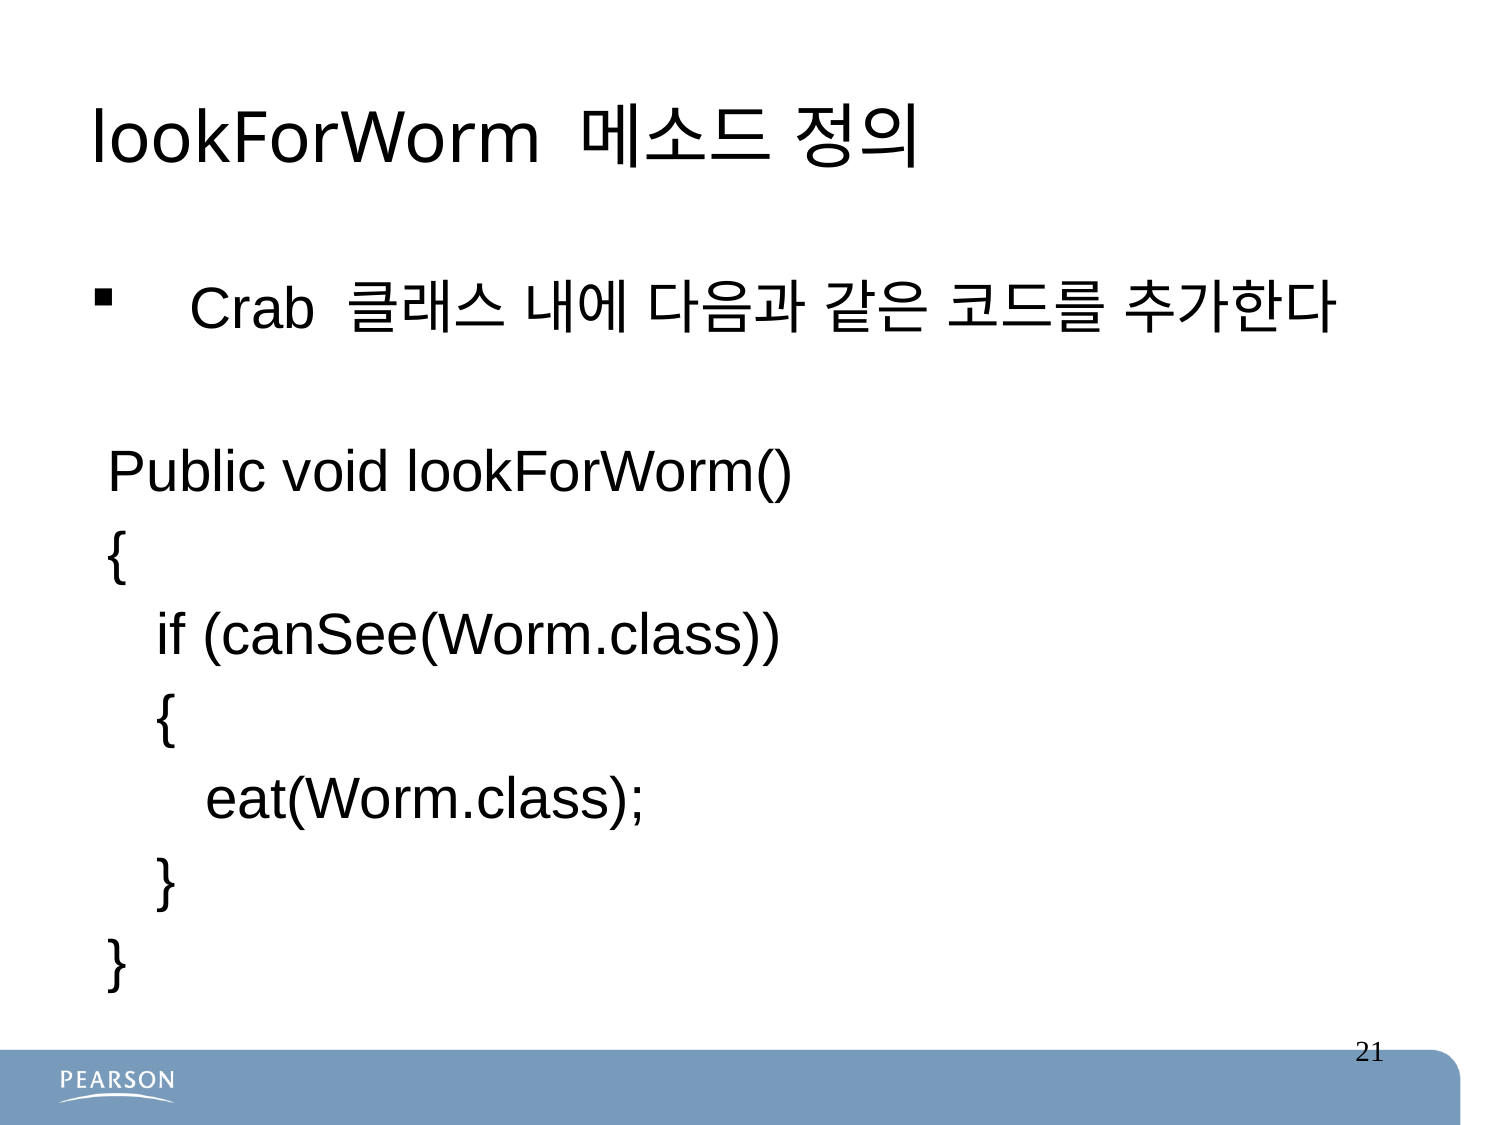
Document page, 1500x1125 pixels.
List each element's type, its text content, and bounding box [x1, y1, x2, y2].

list Crab 클래스 내에 다음과 같은 코드를 추가한다 Public void lookForWorm() { if (canSee(Worm.class)) { eat(Worm.class); } } [74, 262, 1426, 1006]
title lookForWorm 메소드 정의 [74, 44, 1426, 233]
slide_number 21 [1049, 1024, 1401, 1103]
picture [0, 1047, 1475, 1125]
